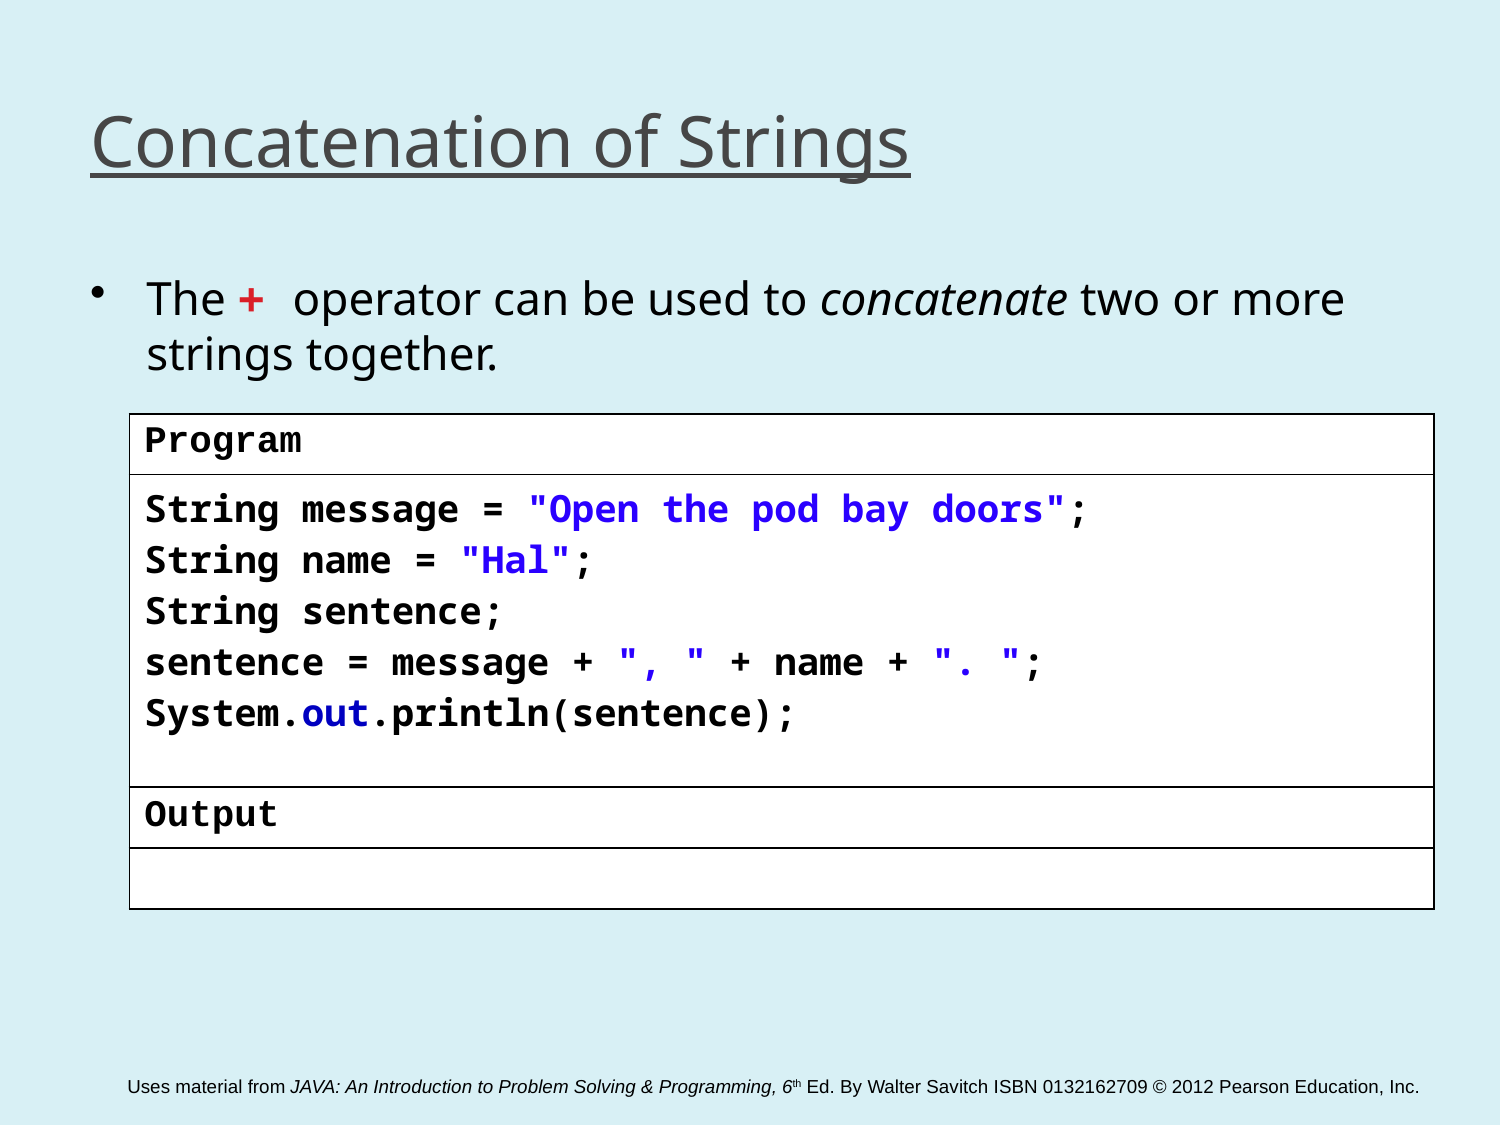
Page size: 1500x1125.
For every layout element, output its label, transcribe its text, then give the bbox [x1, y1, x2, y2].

table_cell Output [130, 788, 1433, 847]
table_cell String message = "Open the pod bay doors"; String name = "Hal"; String sentence; sentence = message + ", " + name + ". "; System.out.println(sentence); [130, 475, 1433, 786]
list The + operator can be used to concatenate two or more strings together. [75, 262, 1425, 1005]
table_header Program [130, 415, 1433, 474]
table_cell [130, 849, 1433, 908]
title Concatenation of Strings [75, 45, 1425, 233]
